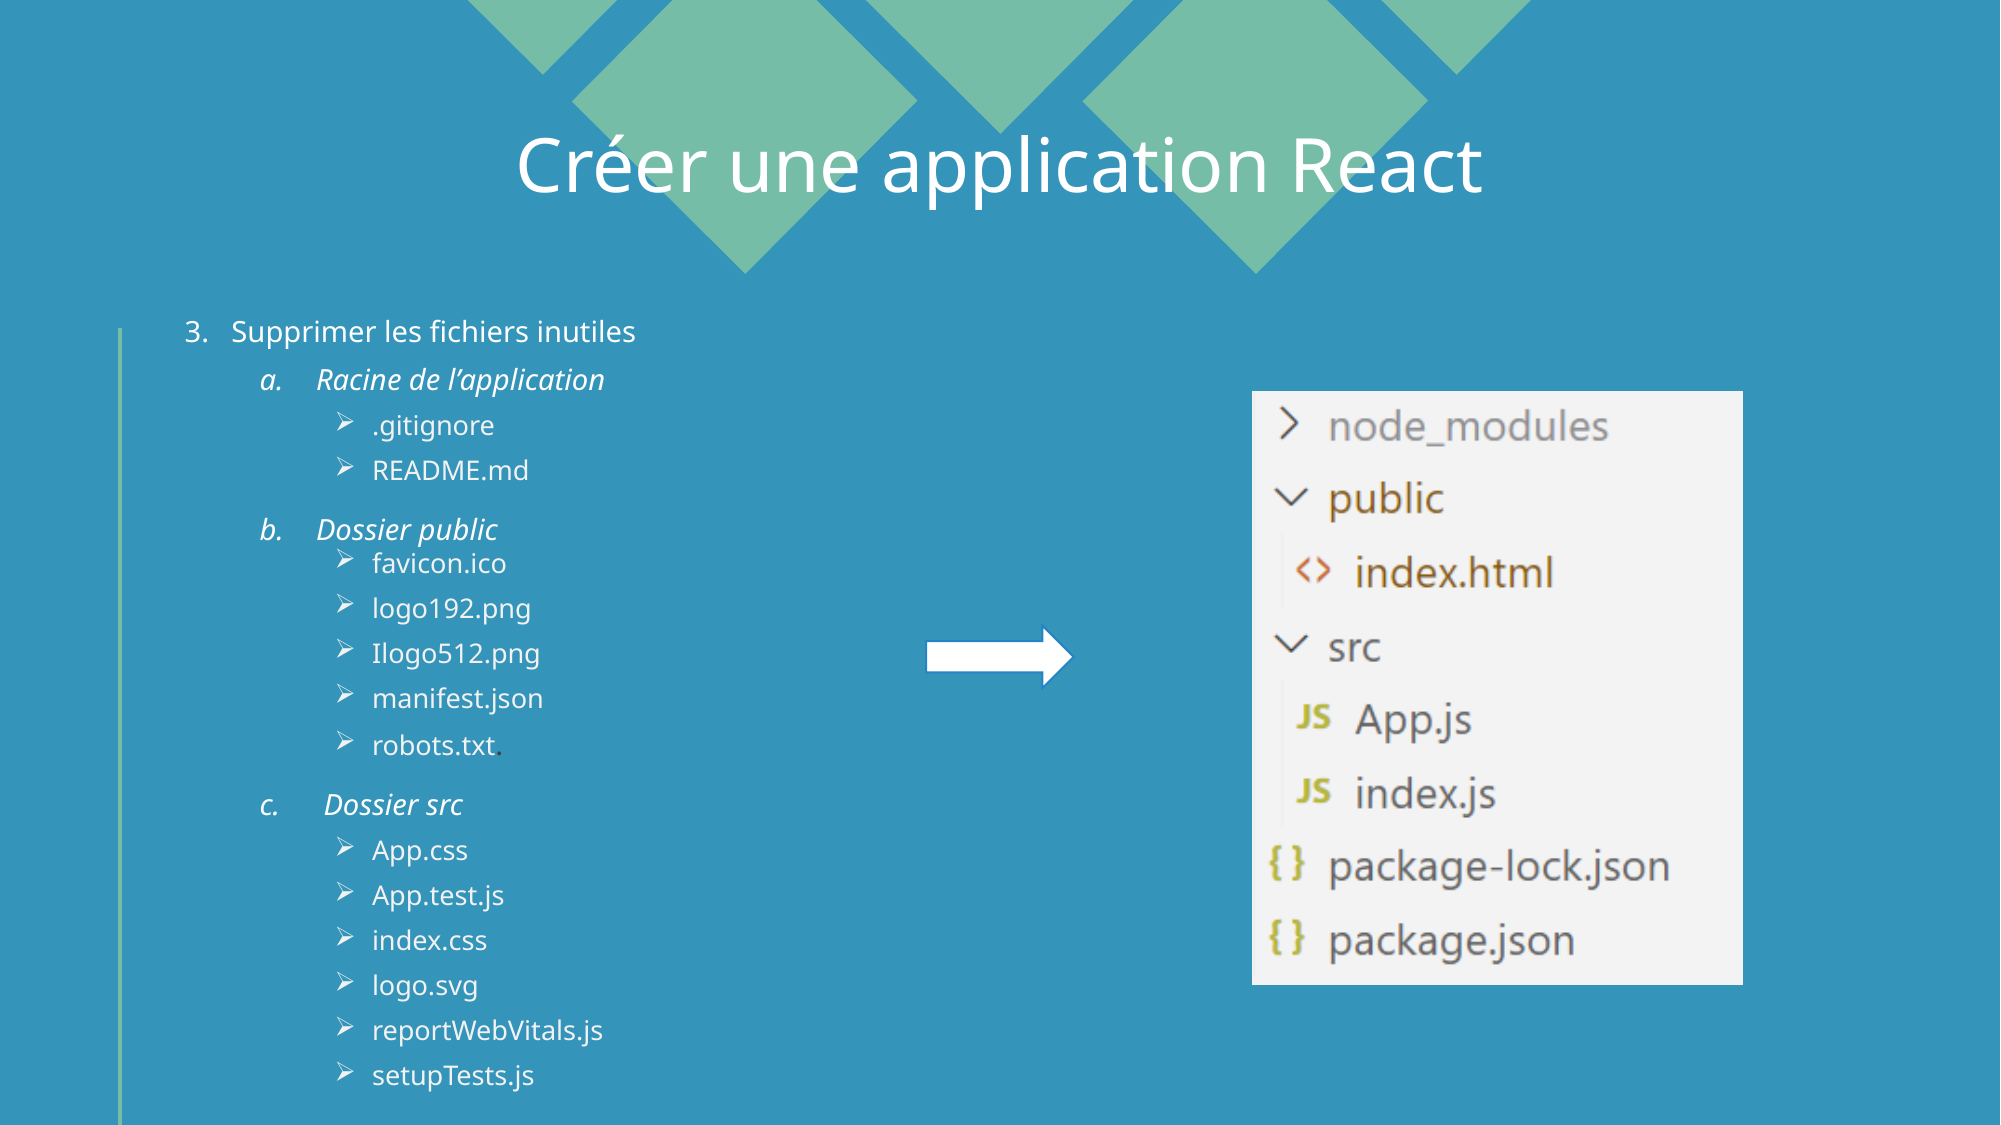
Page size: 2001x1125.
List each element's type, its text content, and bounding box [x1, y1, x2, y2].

text_box [925, 622, 1076, 691]
text_box 3. Supprimer les fichiers inutiles Racine de l’application .gitignore README.md Dossier public favicon.ico logo192.png Ilogo512.png manifest.json robots.txt. Dossier src App.css App.test.js index.css logo.svg reportWebVitals.js setupTests.js [169, 306, 1162, 1008]
title Créer une application React [34, 59, 1966, 278]
picture [1252, 391, 1743, 985]
